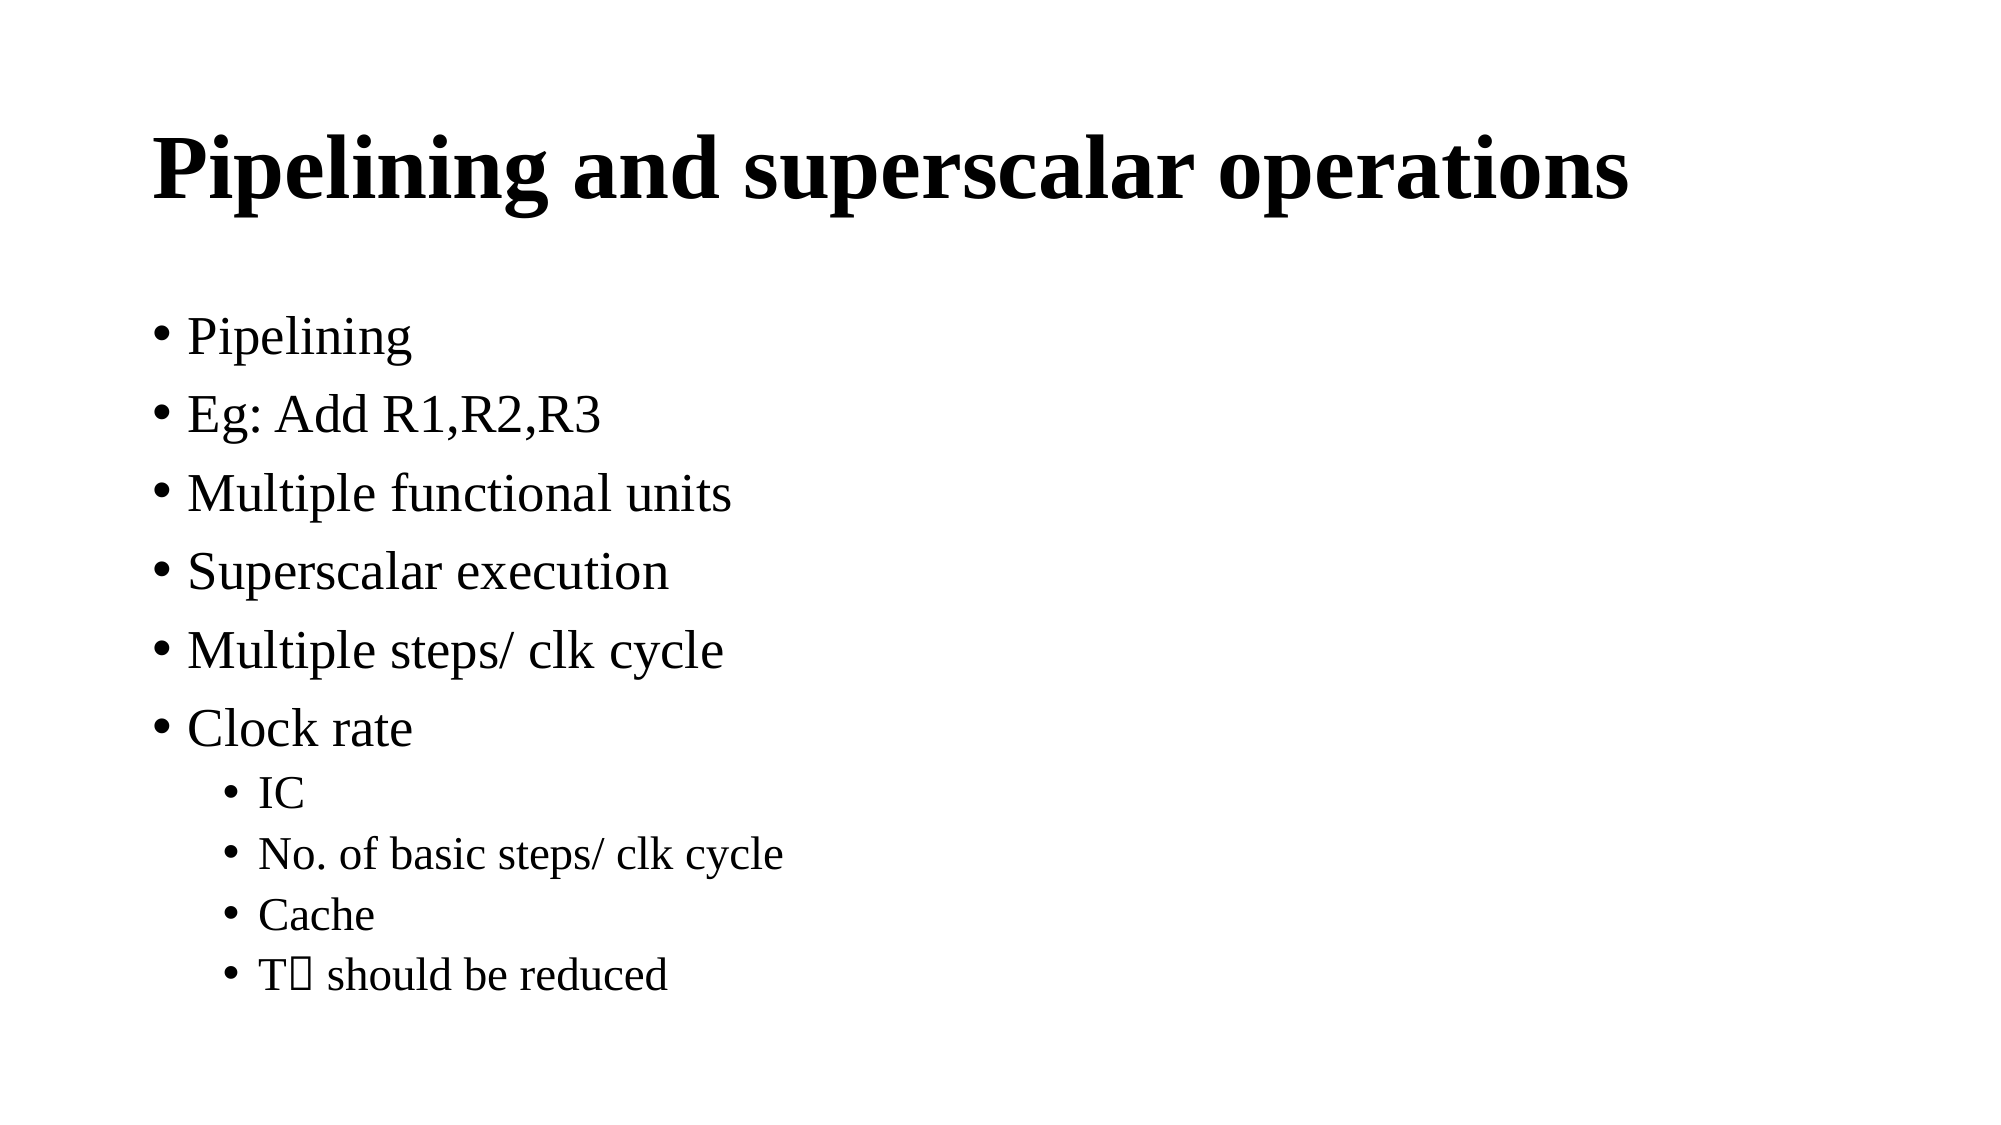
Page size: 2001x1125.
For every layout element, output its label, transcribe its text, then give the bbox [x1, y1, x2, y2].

list Pipelining Eg: Add R1,R2,R3 Multiple functional units Superscalar execution Multiple steps/ clk cycle Clock rate IC No. of basic steps/ clk cycle Cache T should be reduced [137, 299, 1863, 1014]
title Pipelining and superscalar operations [137, 59, 1863, 278]
